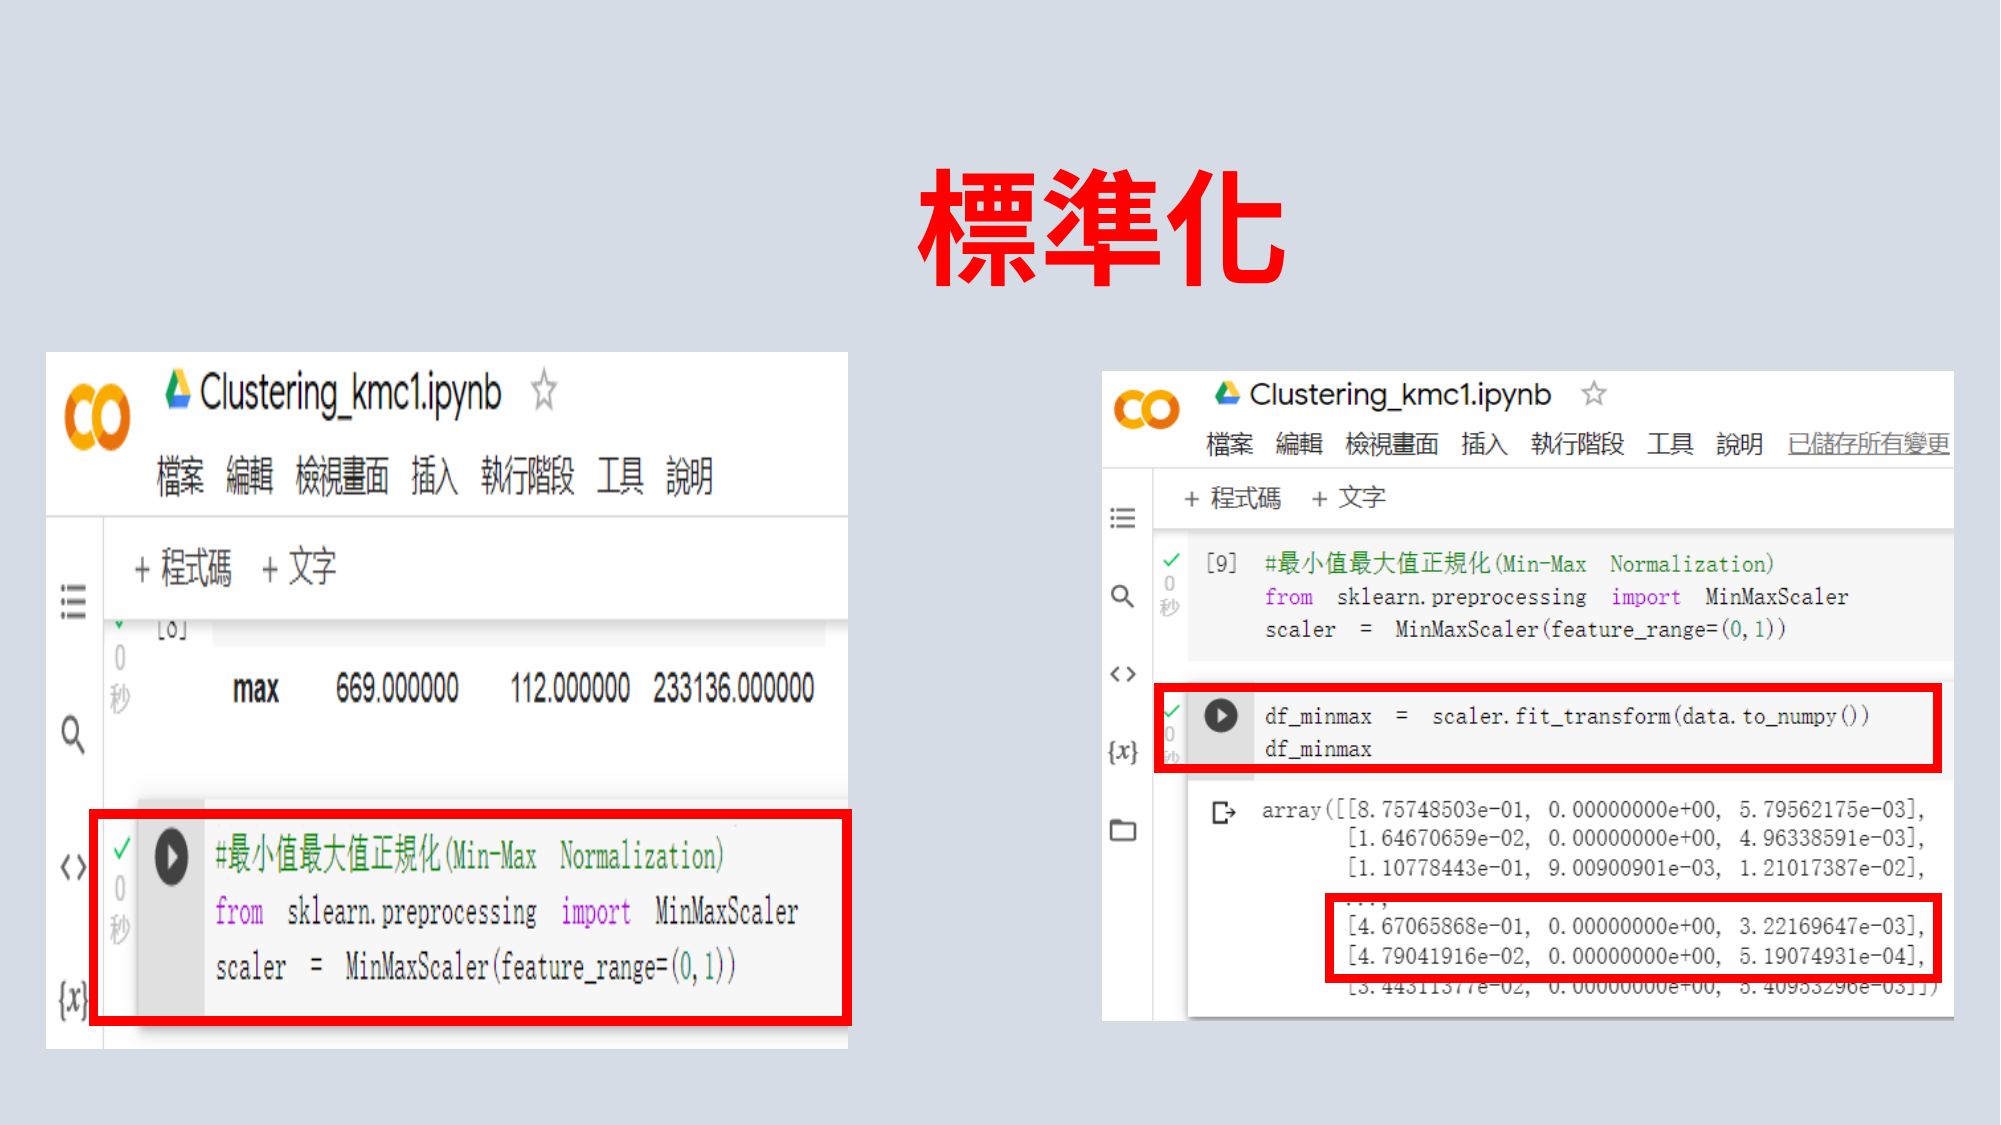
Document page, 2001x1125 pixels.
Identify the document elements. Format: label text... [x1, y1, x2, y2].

picture [1102, 371, 1954, 1021]
title 標準化 [352, 32, 1853, 311]
picture [46, 352, 848, 1049]
